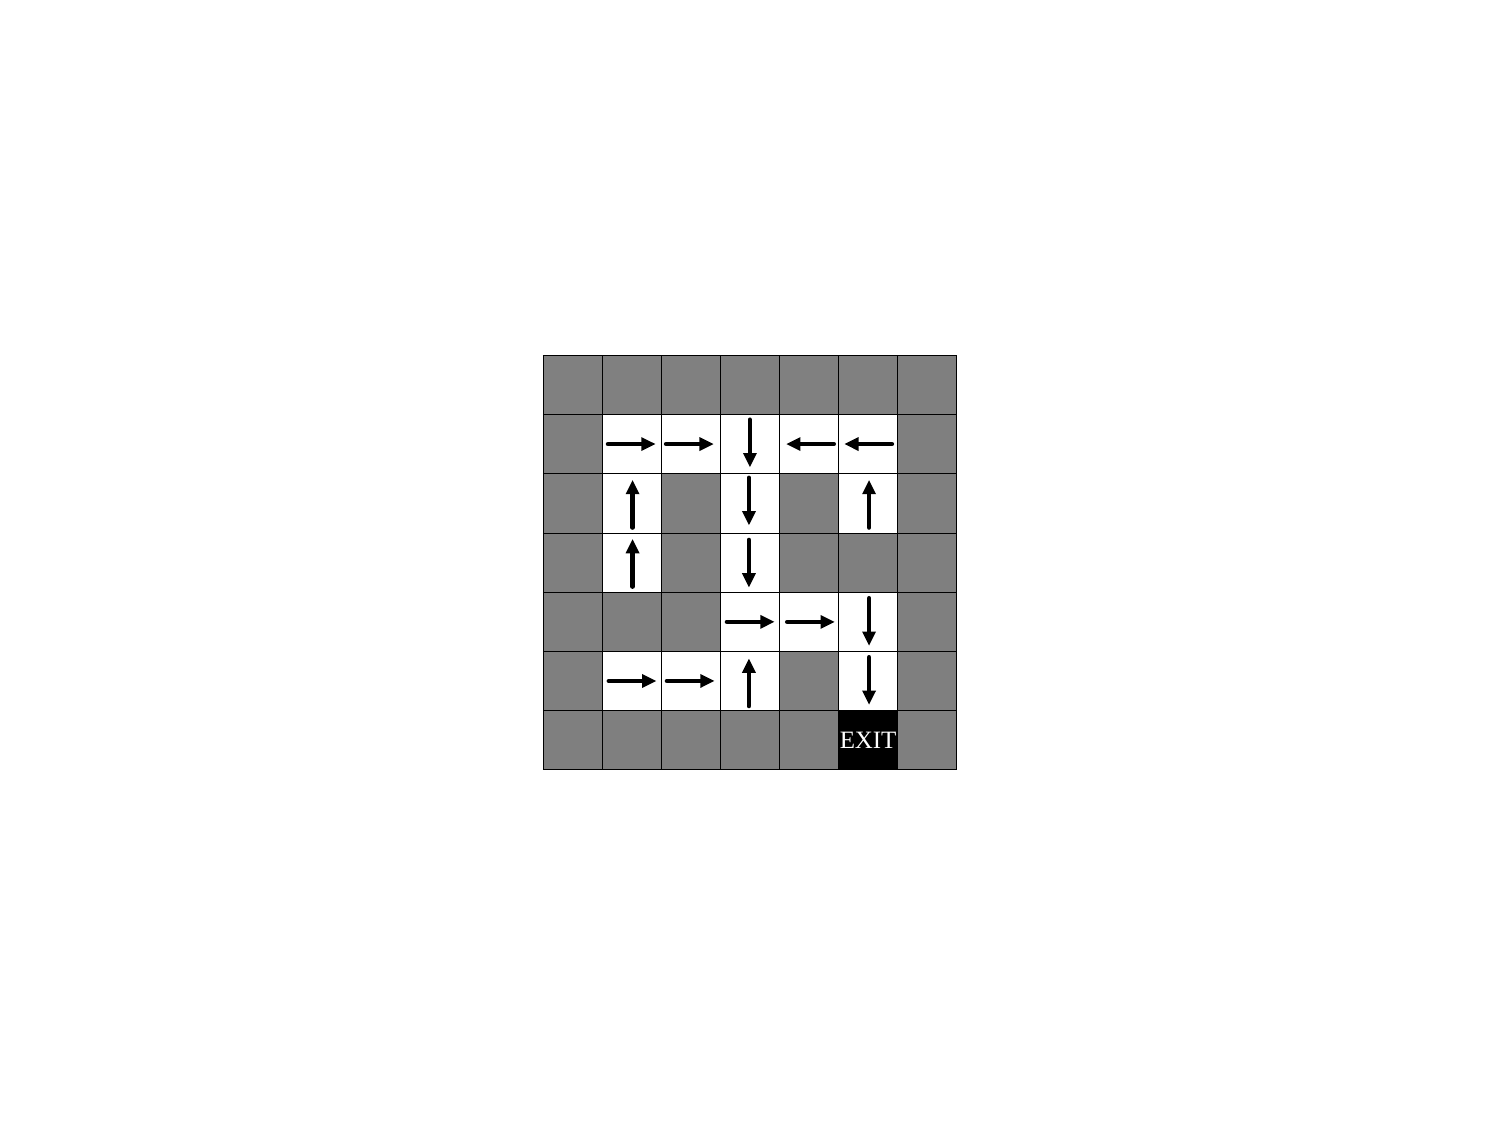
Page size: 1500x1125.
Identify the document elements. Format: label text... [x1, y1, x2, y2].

table_cell [901, 474, 956, 533]
table_cell [544, 593, 599, 651]
table_header [603, 356, 661, 414]
table_header [780, 356, 838, 414]
table_cell [901, 534, 956, 592]
table_header [721, 356, 779, 414]
table_header [662, 356, 720, 414]
table_cell [603, 715, 661, 769]
table_cell [901, 593, 956, 651]
table_cell [544, 534, 599, 592]
table_header [839, 356, 897, 414]
table_cell [662, 717, 720, 769]
table_cell EXIT [839, 715, 897, 769]
table_cell [898, 415, 956, 473]
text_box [604, 416, 896, 709]
table_cell [544, 474, 599, 533]
table_cell [544, 415, 602, 473]
table_cell [898, 711, 956, 769]
table_cell [721, 717, 779, 769]
table_cell [544, 711, 602, 769]
table_cell [901, 652, 956, 710]
table_header [898, 356, 956, 414]
table_cell [780, 717, 838, 769]
table_cell [544, 652, 599, 710]
table_header [544, 356, 602, 414]
